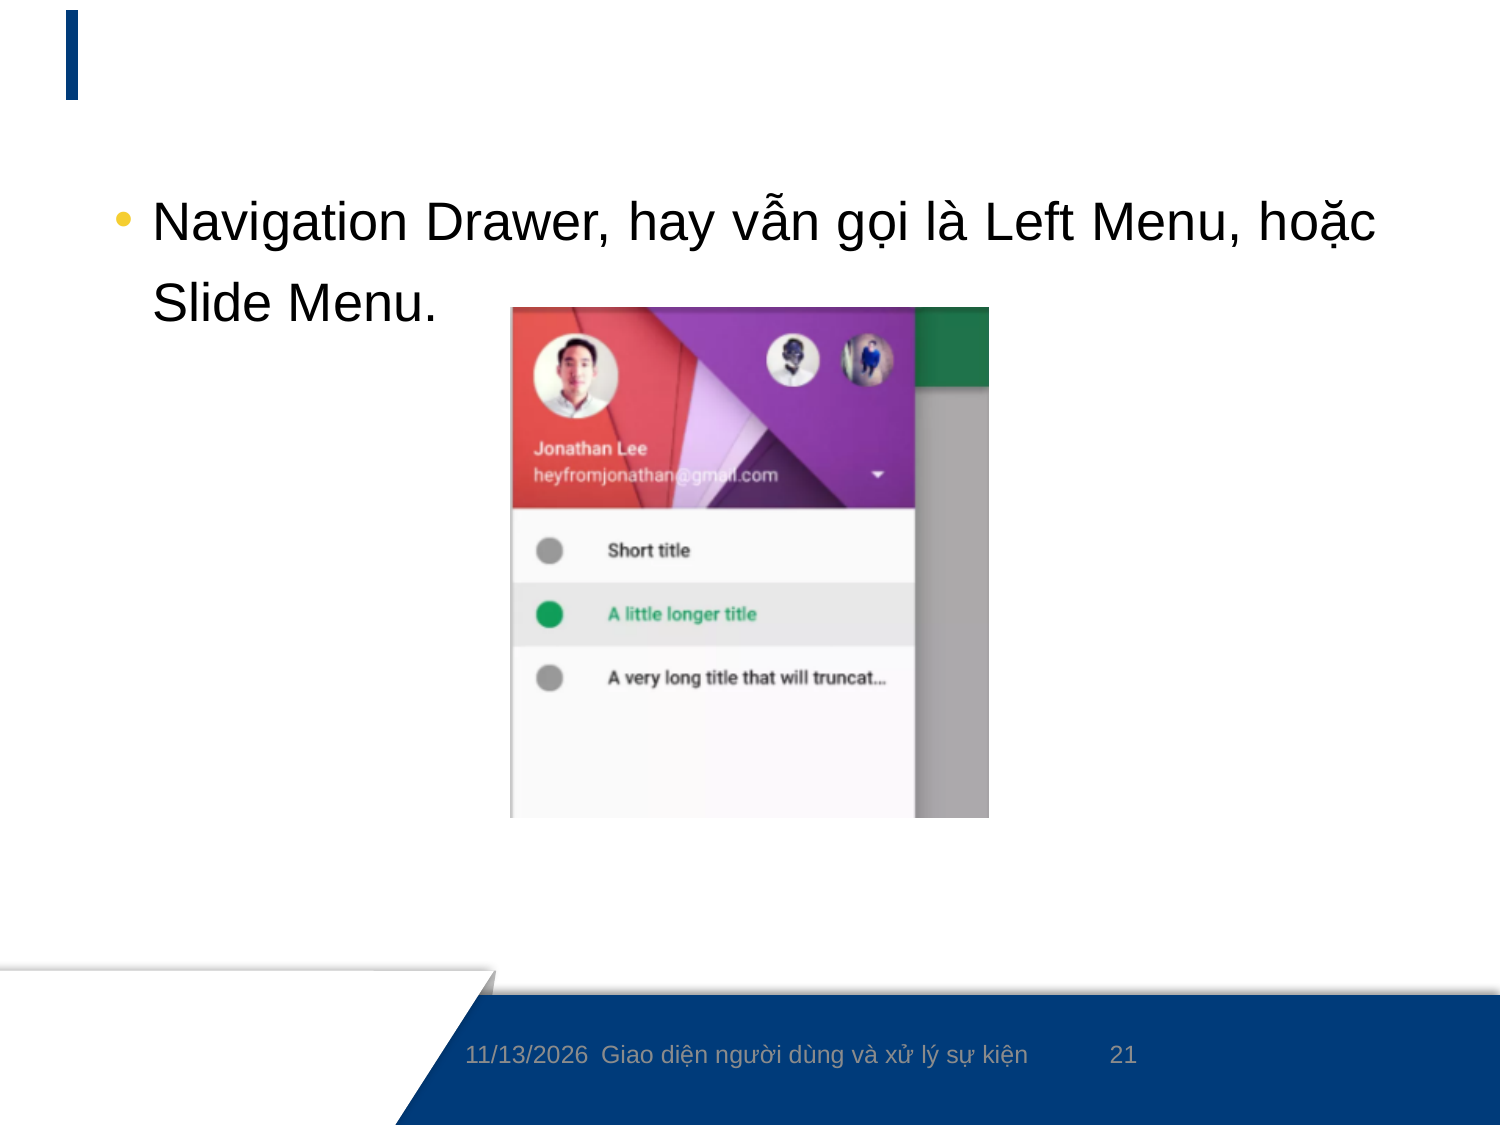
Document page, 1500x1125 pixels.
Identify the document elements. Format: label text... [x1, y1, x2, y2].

footer Giao diện người dùng và xử lý sự kiện [561, 1023, 815, 1084]
list Navigation Drawer, hay vẫn gọi là Left Menu, hoặc Slide Menu. [99, 162, 1394, 882]
slide_number 21 [815, 1023, 1153, 1084]
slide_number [450, 1023, 561, 1084]
picture [510, 307, 989, 818]
